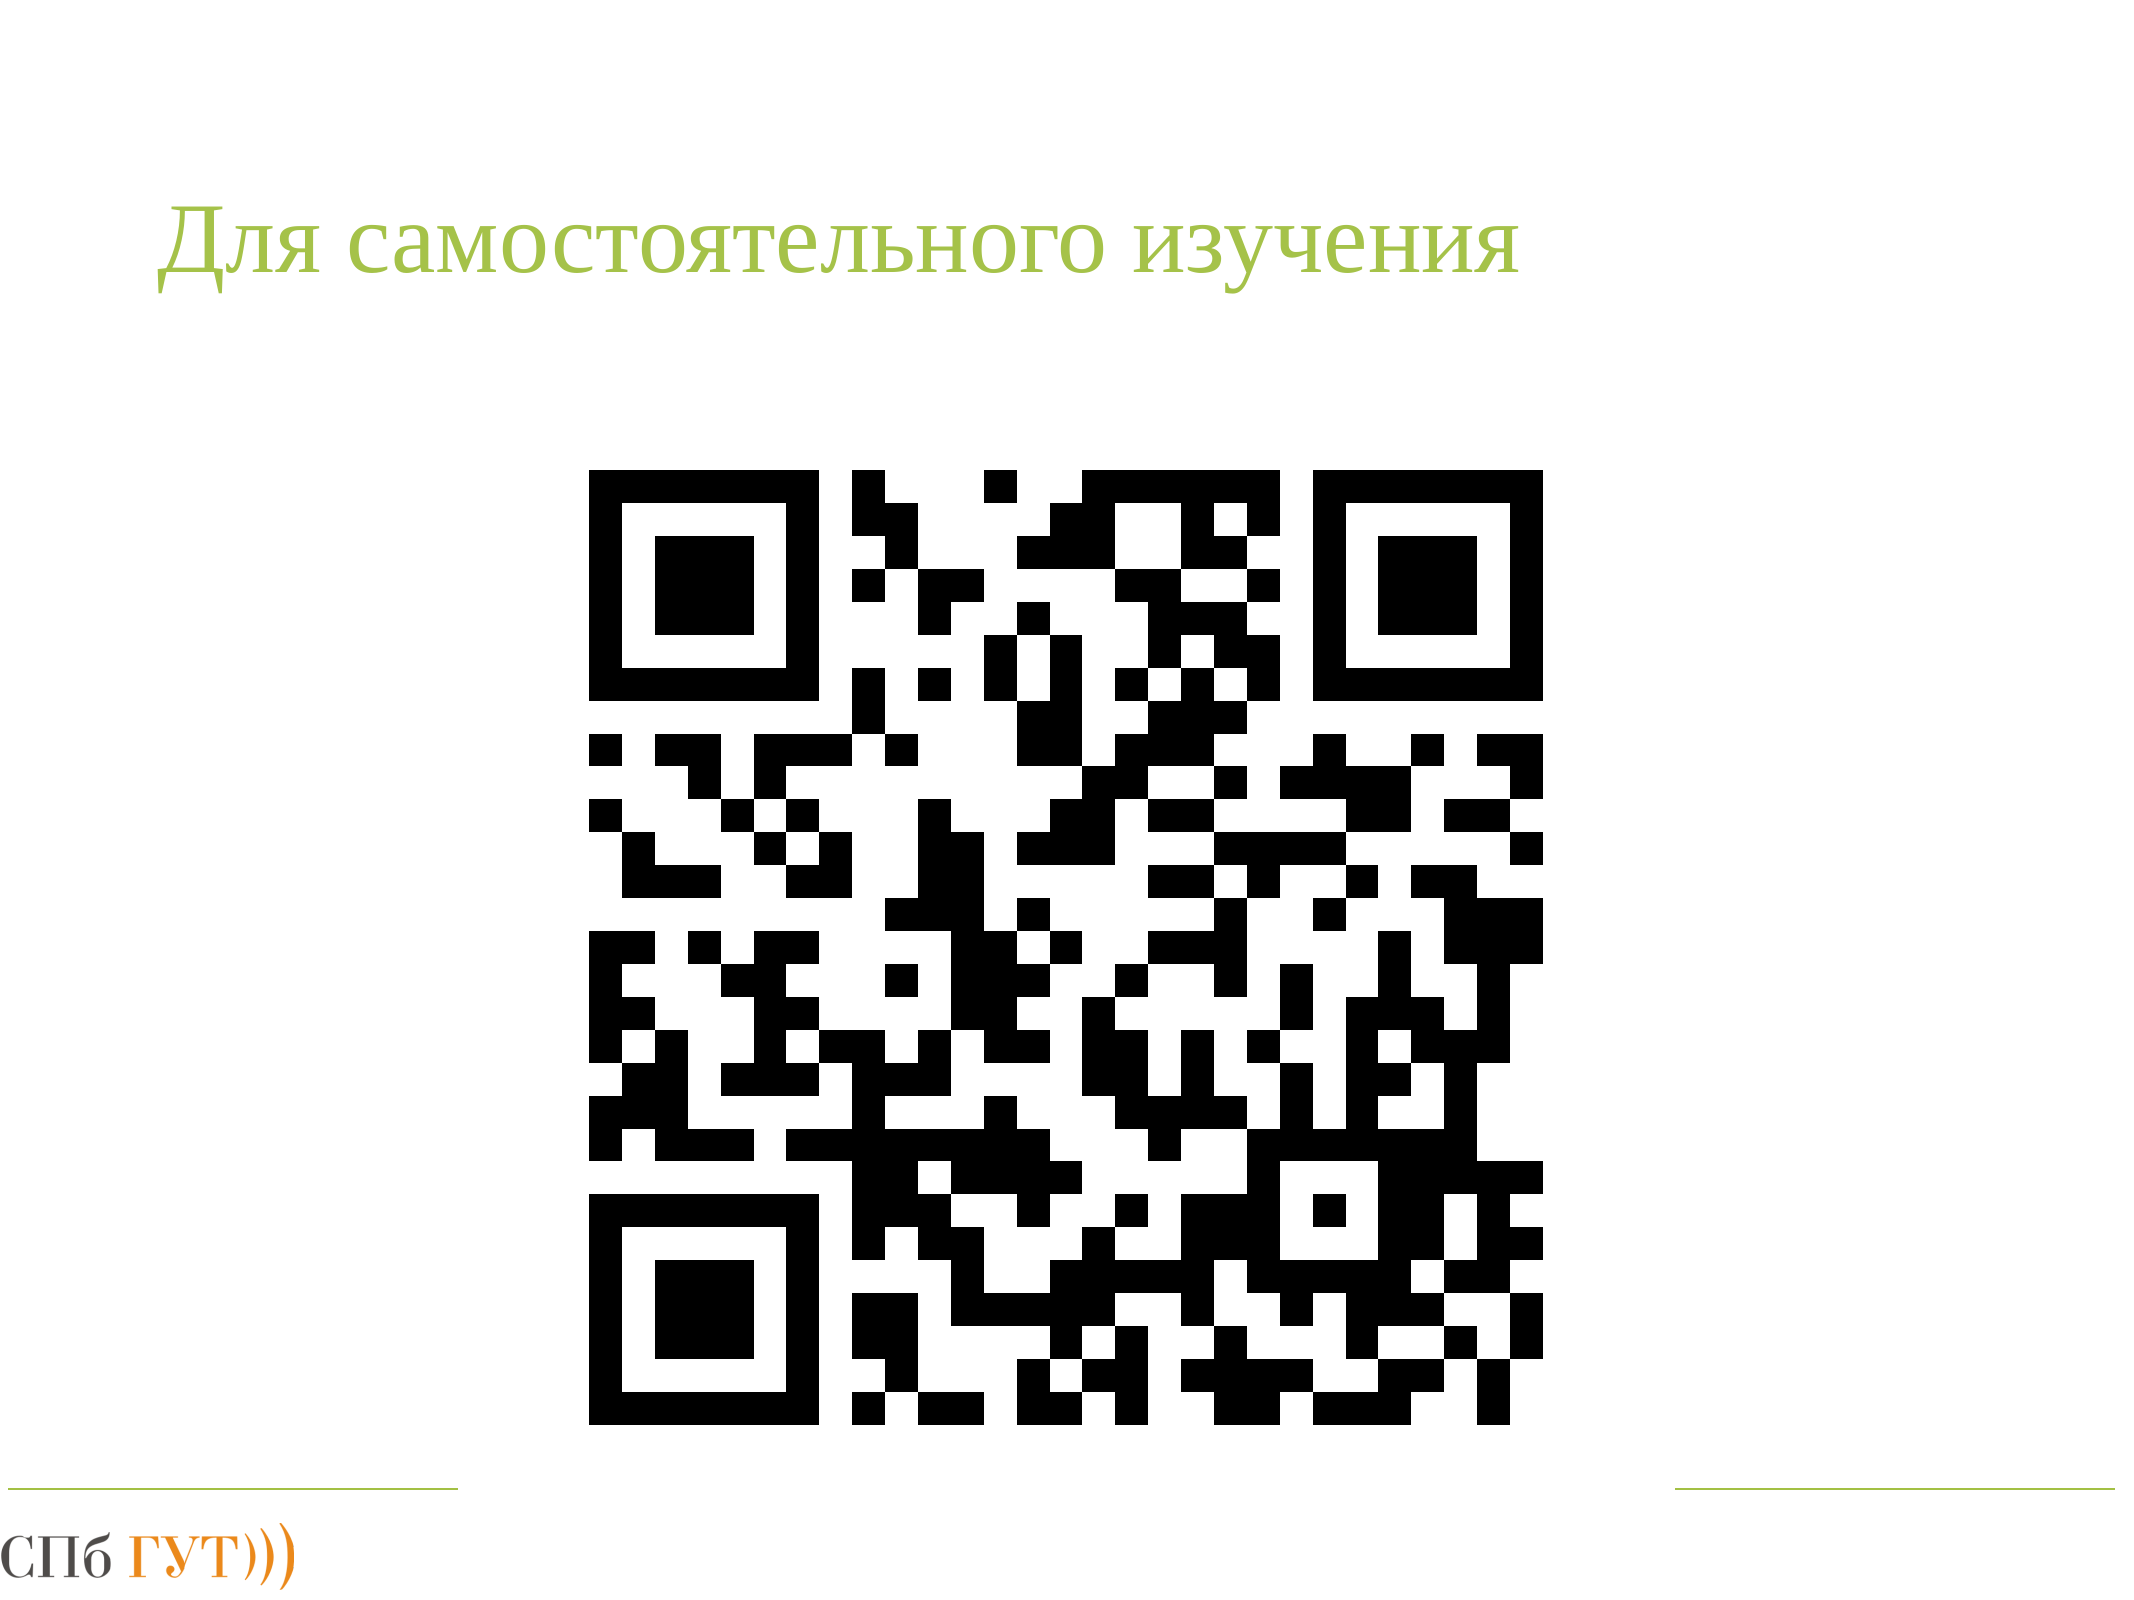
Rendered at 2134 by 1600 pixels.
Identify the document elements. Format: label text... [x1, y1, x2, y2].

picture [458, 339, 1676, 1557]
title Для самостоятельного изучения [146, 84, 1988, 395]
picture [1, 1522, 295, 1590]
